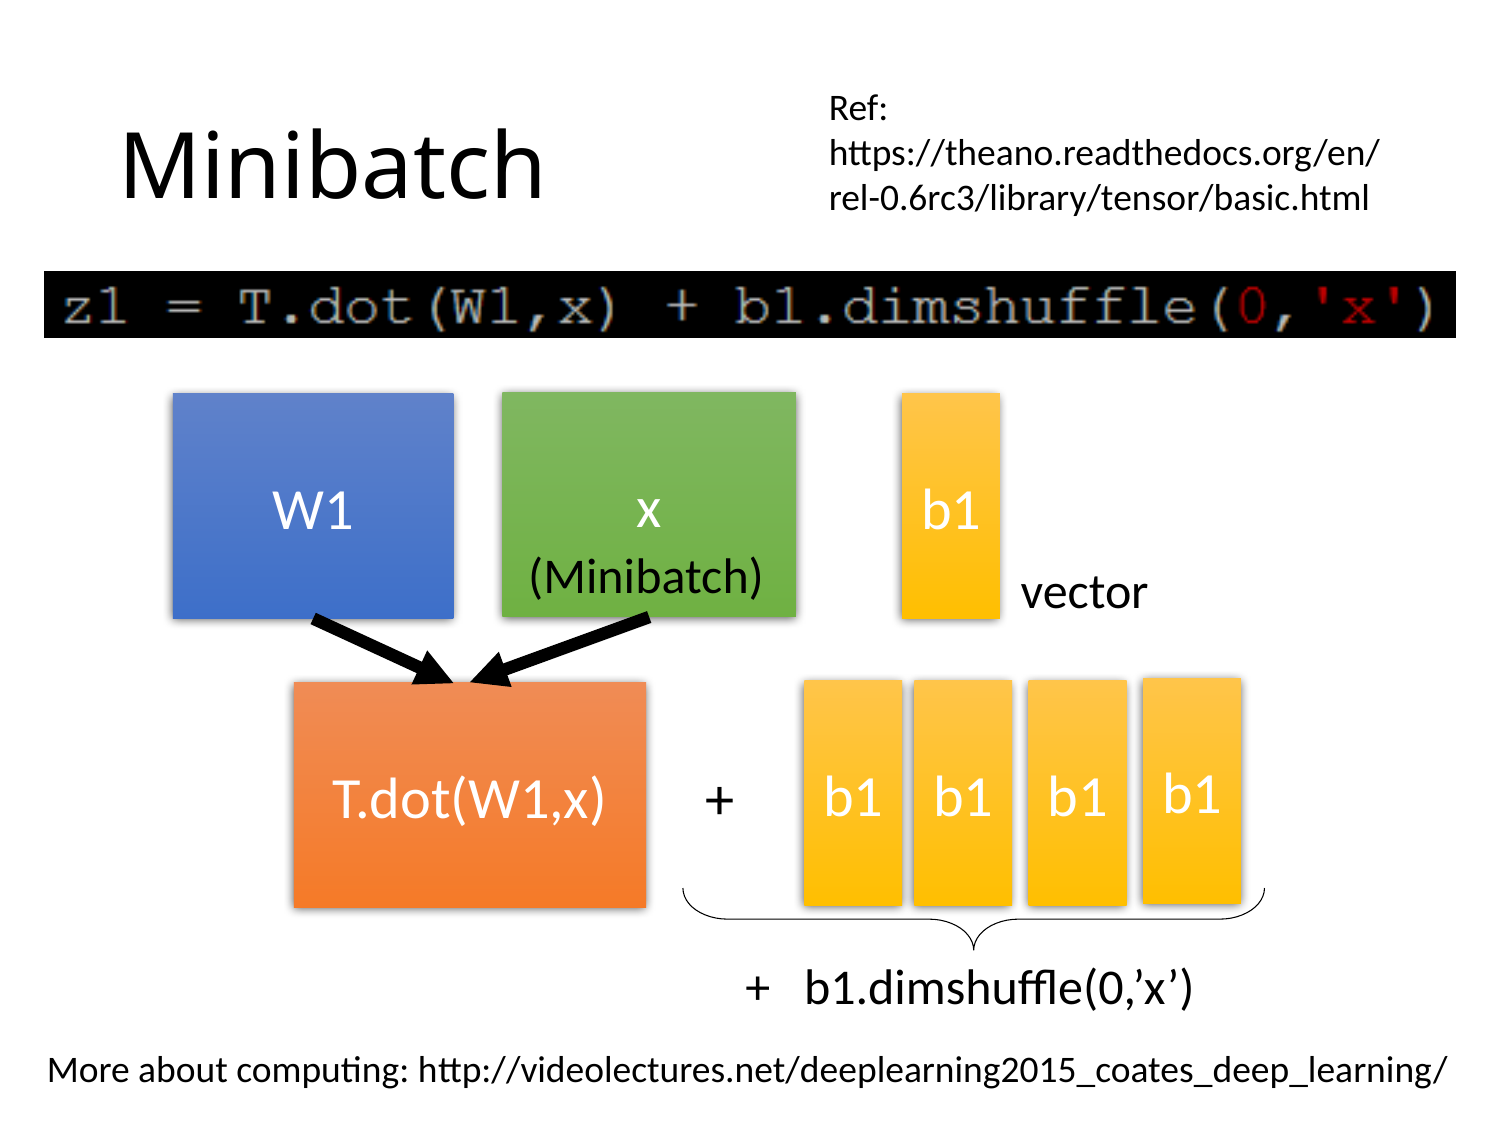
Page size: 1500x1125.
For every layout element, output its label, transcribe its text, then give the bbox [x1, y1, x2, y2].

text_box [500, 391, 796, 617]
text_box Ref: https://theano.readthedocs.org/en/rel-0.6rc3/library/tensor/basic.html [814, 75, 1400, 226]
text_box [313, 618, 454, 684]
title Minibatch [103, 59, 1397, 271]
text_box b1 [804, 680, 903, 888]
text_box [469, 617, 650, 683]
text_box [682, 887, 1266, 951]
text_box b1 [1028, 680, 1127, 888]
text_box + [682, 753, 758, 839]
text_box b1 [914, 680, 1013, 888]
text_box W1 [172, 393, 454, 619]
text_box T.dot(W1,x) [293, 682, 647, 908]
text_box b1 [1143, 678, 1241, 888]
text_box + b1.dimshuffle(0,’x’) [730, 947, 1217, 1023]
text_box b1 [902, 393, 1000, 619]
picture [44, 271, 1456, 338]
text_box vector [1000, 551, 1170, 626]
text_box More about computing: http://videolectures.net/deeplearning2015_coates_deep_learning/ [0, 1037, 1500, 1098]
